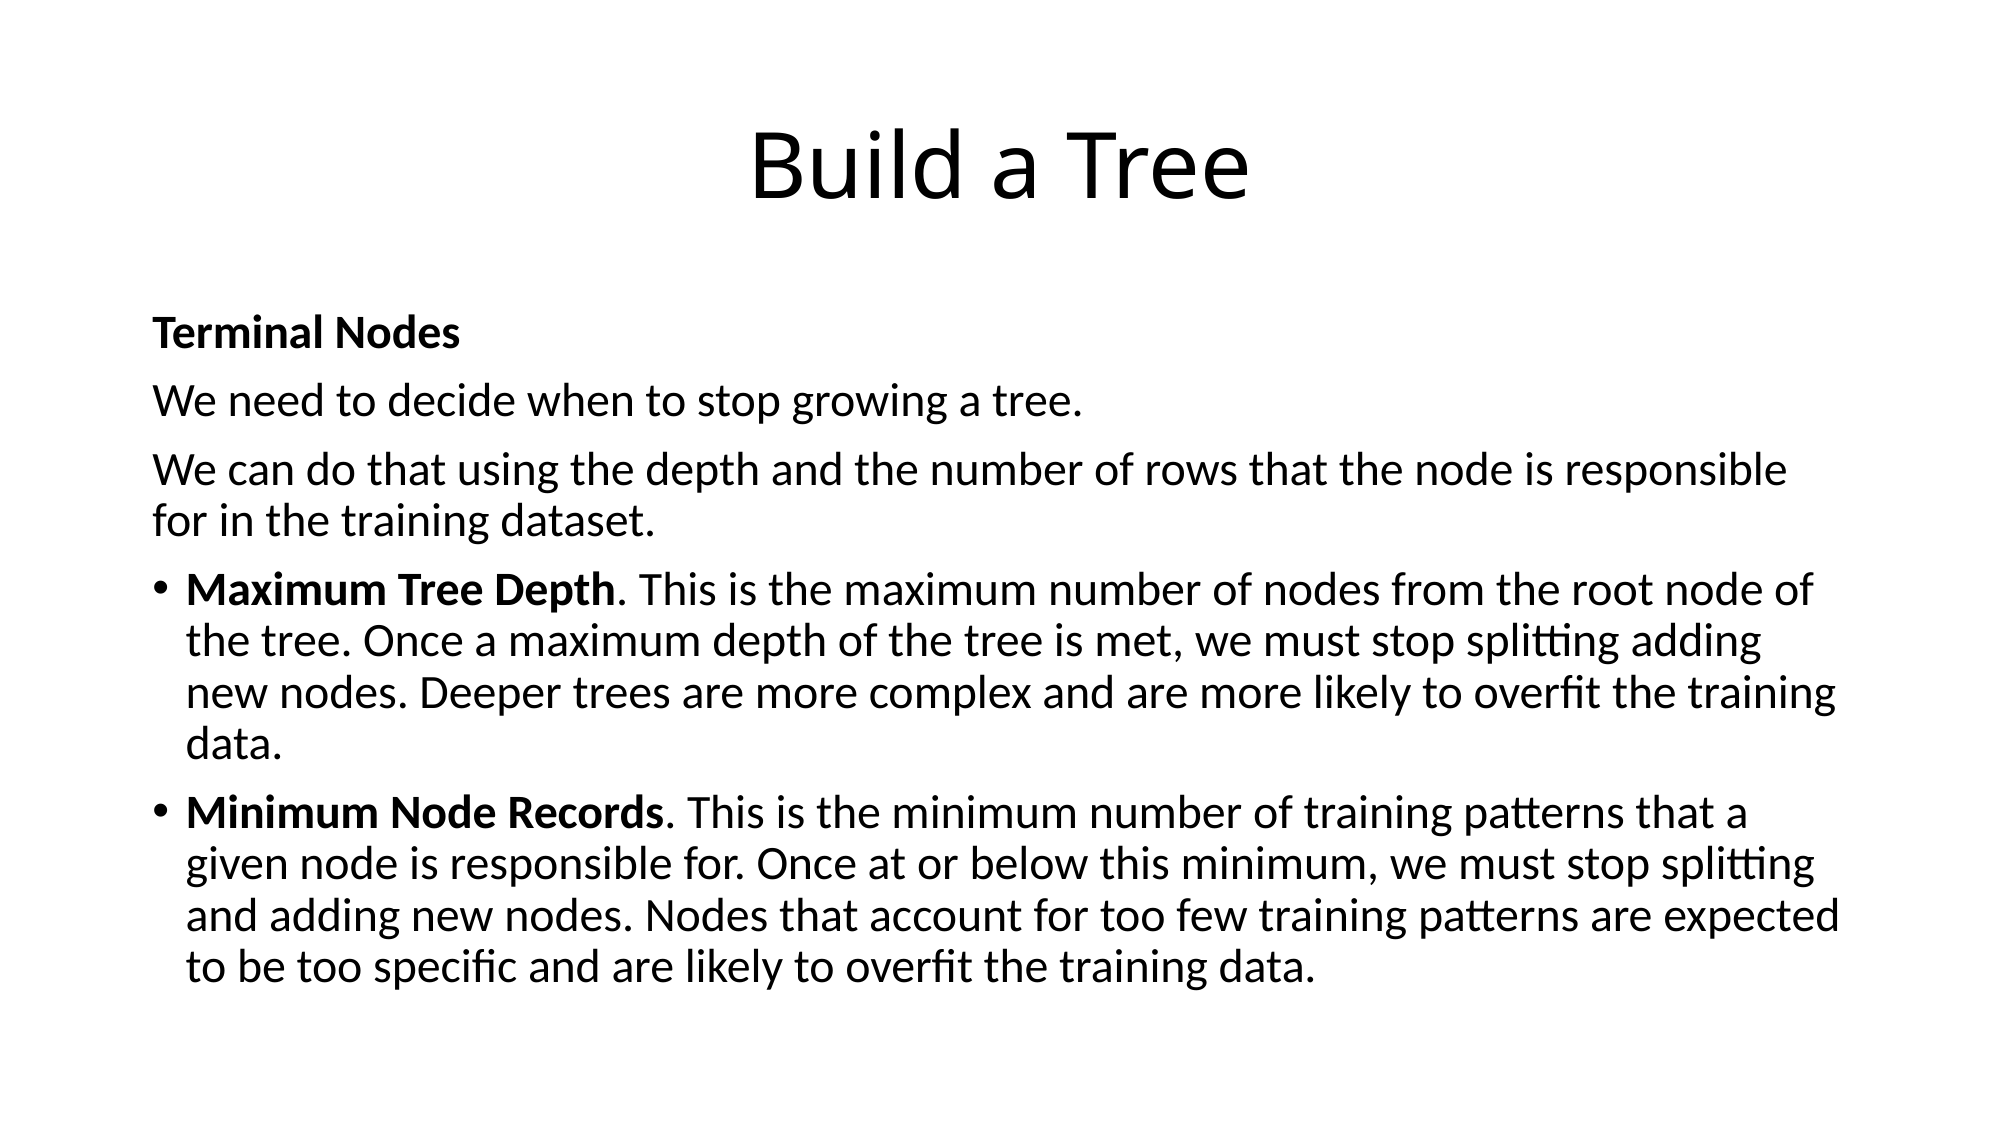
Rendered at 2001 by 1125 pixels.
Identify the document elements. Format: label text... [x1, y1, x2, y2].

list Terminal Nodes We need to decide when to stop growing a tree. We can do that using the depth and the number of rows that the node is responsible for in the training dataset. Maximum Tree Depth. This is the maximum number of nodes from the root node of the tree. Once a maximum depth of the tree is met, we must stop splitting adding new nodes. Deeper trees are more complex and are more likely to overfit the training data. Minimum Node Records. This is the minimum number of training patterns that a given node is responsible for. Once at or below this minimum, we must stop splitting and adding new nodes. Nodes that account for too few training patterns are expected to be too specific and are likely to overfit the training data. [137, 299, 1863, 1014]
title Build a Tree [137, 59, 1863, 278]
